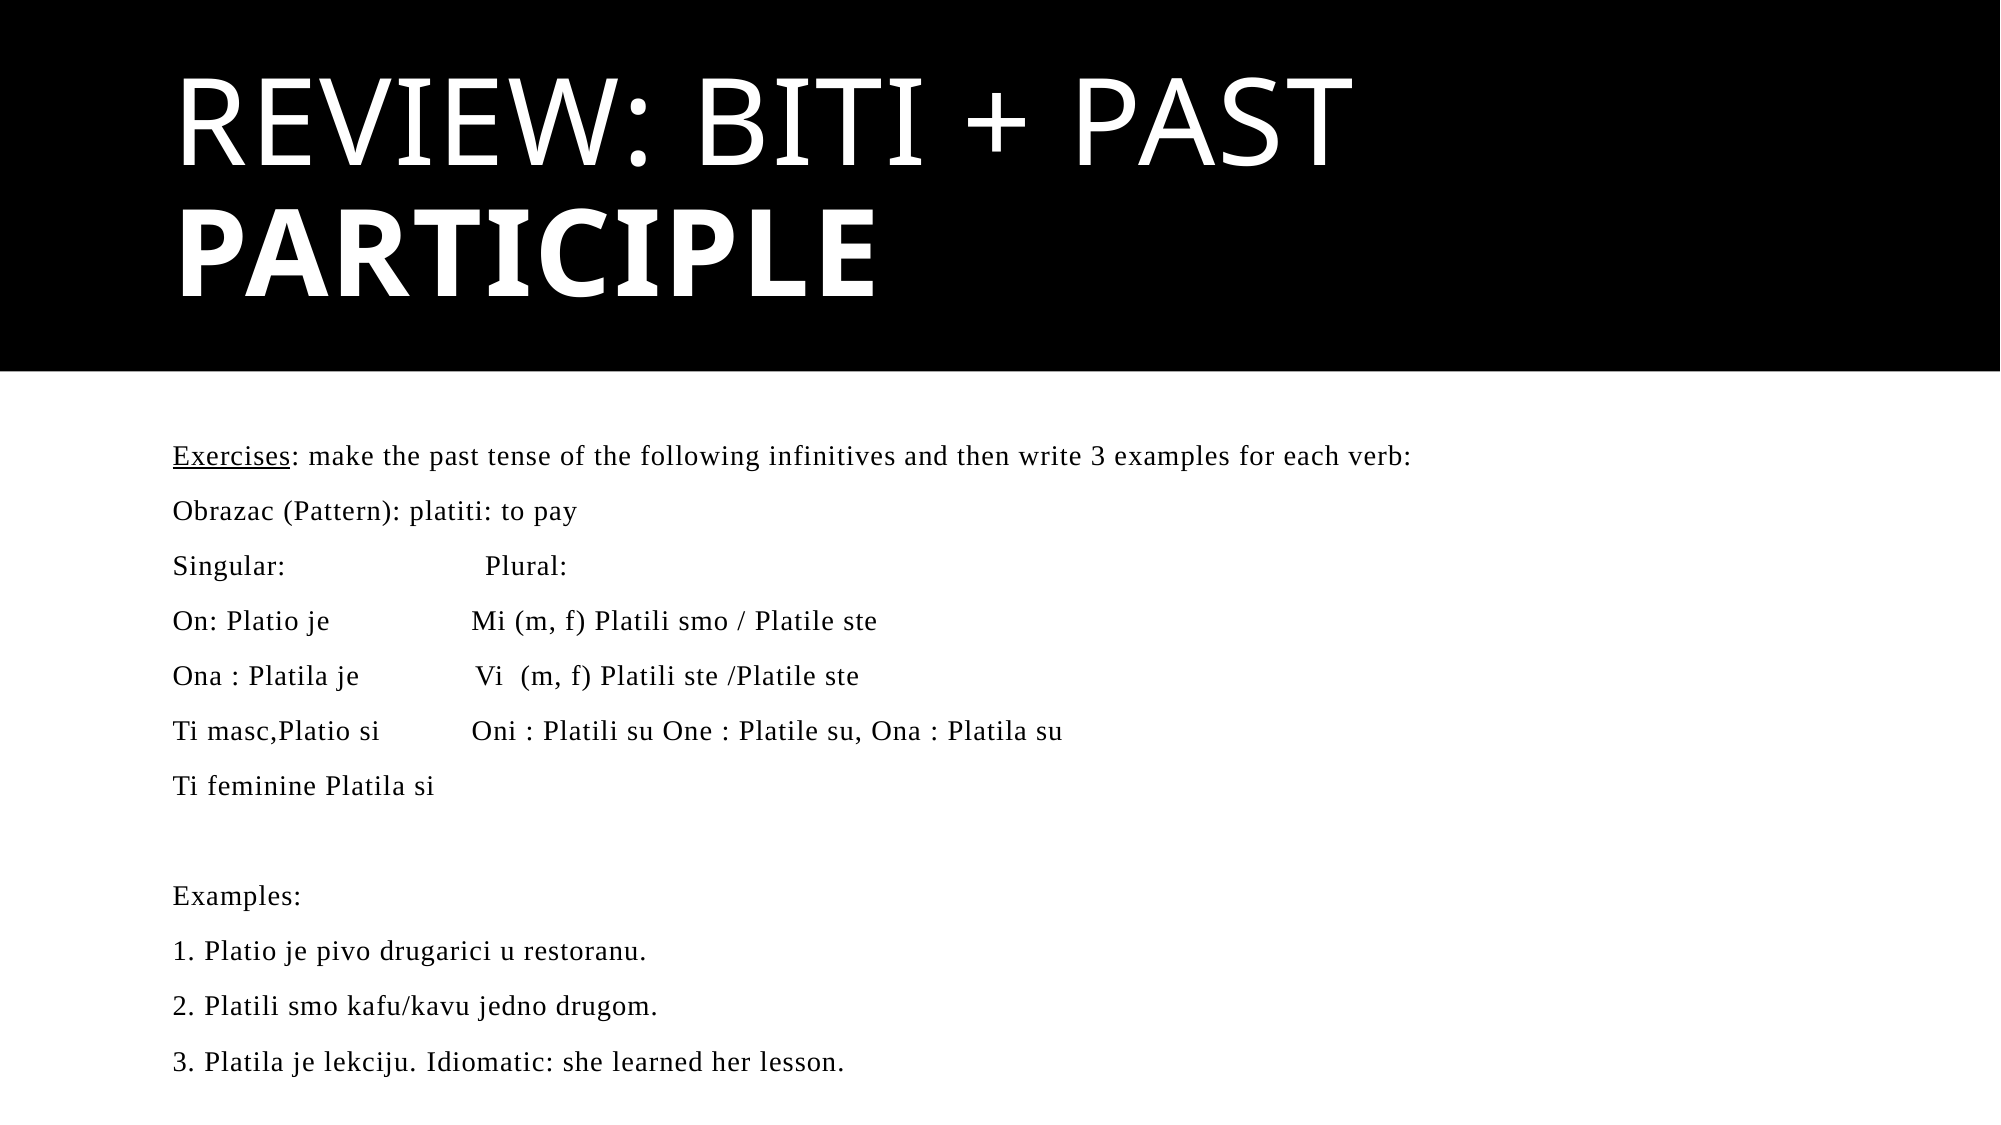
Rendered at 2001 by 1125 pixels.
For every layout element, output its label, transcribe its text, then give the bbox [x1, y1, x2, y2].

title Review: biti + past participle [157, 52, 1842, 332]
list Exercises: make the past tense of the following infinitives and then write 3 examples for each verb: Obrazac (Pattern): platiti: to pay Singular: Plural: On: Platio je Mi (m, f) Platili smo / Platile ste Ona : Platila je Vi (m, f) Platili ste /Platile ste Ti masc,Platio si Oni : Platili su One : Platile su, Ona : Platila su Ti feminine Platila si Examples: 1. Platio je pivo drugarici u restoranu. 2. Platili smo kafu/kavu jedno drugom. 3. Platila je lekciju. Idiomatic: she learned her lesson. [157, 424, 1940, 1085]
